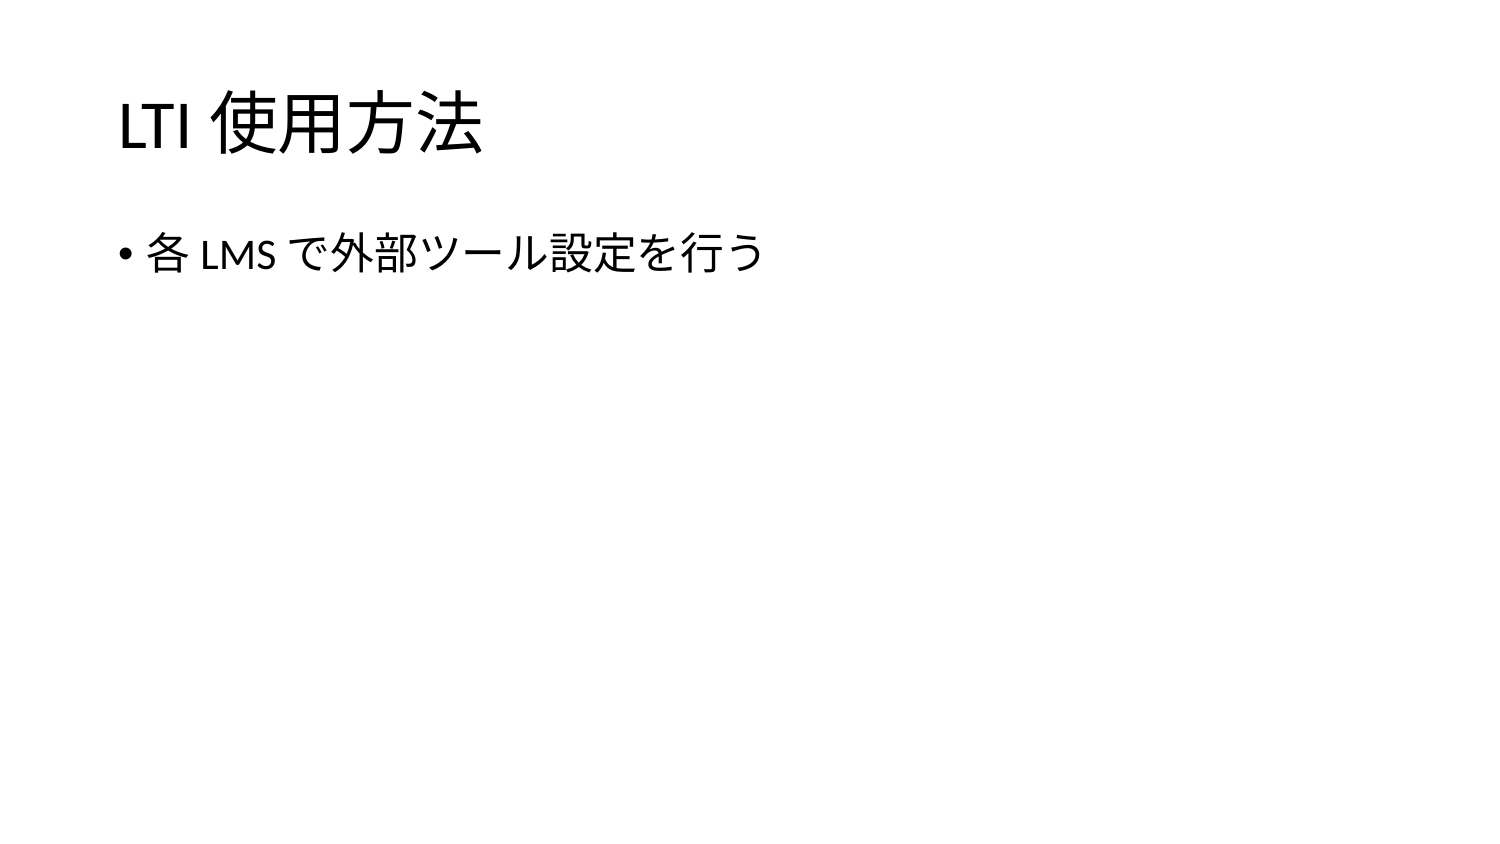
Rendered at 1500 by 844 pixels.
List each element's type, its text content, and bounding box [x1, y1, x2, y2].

list 各LMSで外部ツール設定を行う [103, 224, 1397, 760]
title LTI使用方法 [103, 44, 1397, 208]
